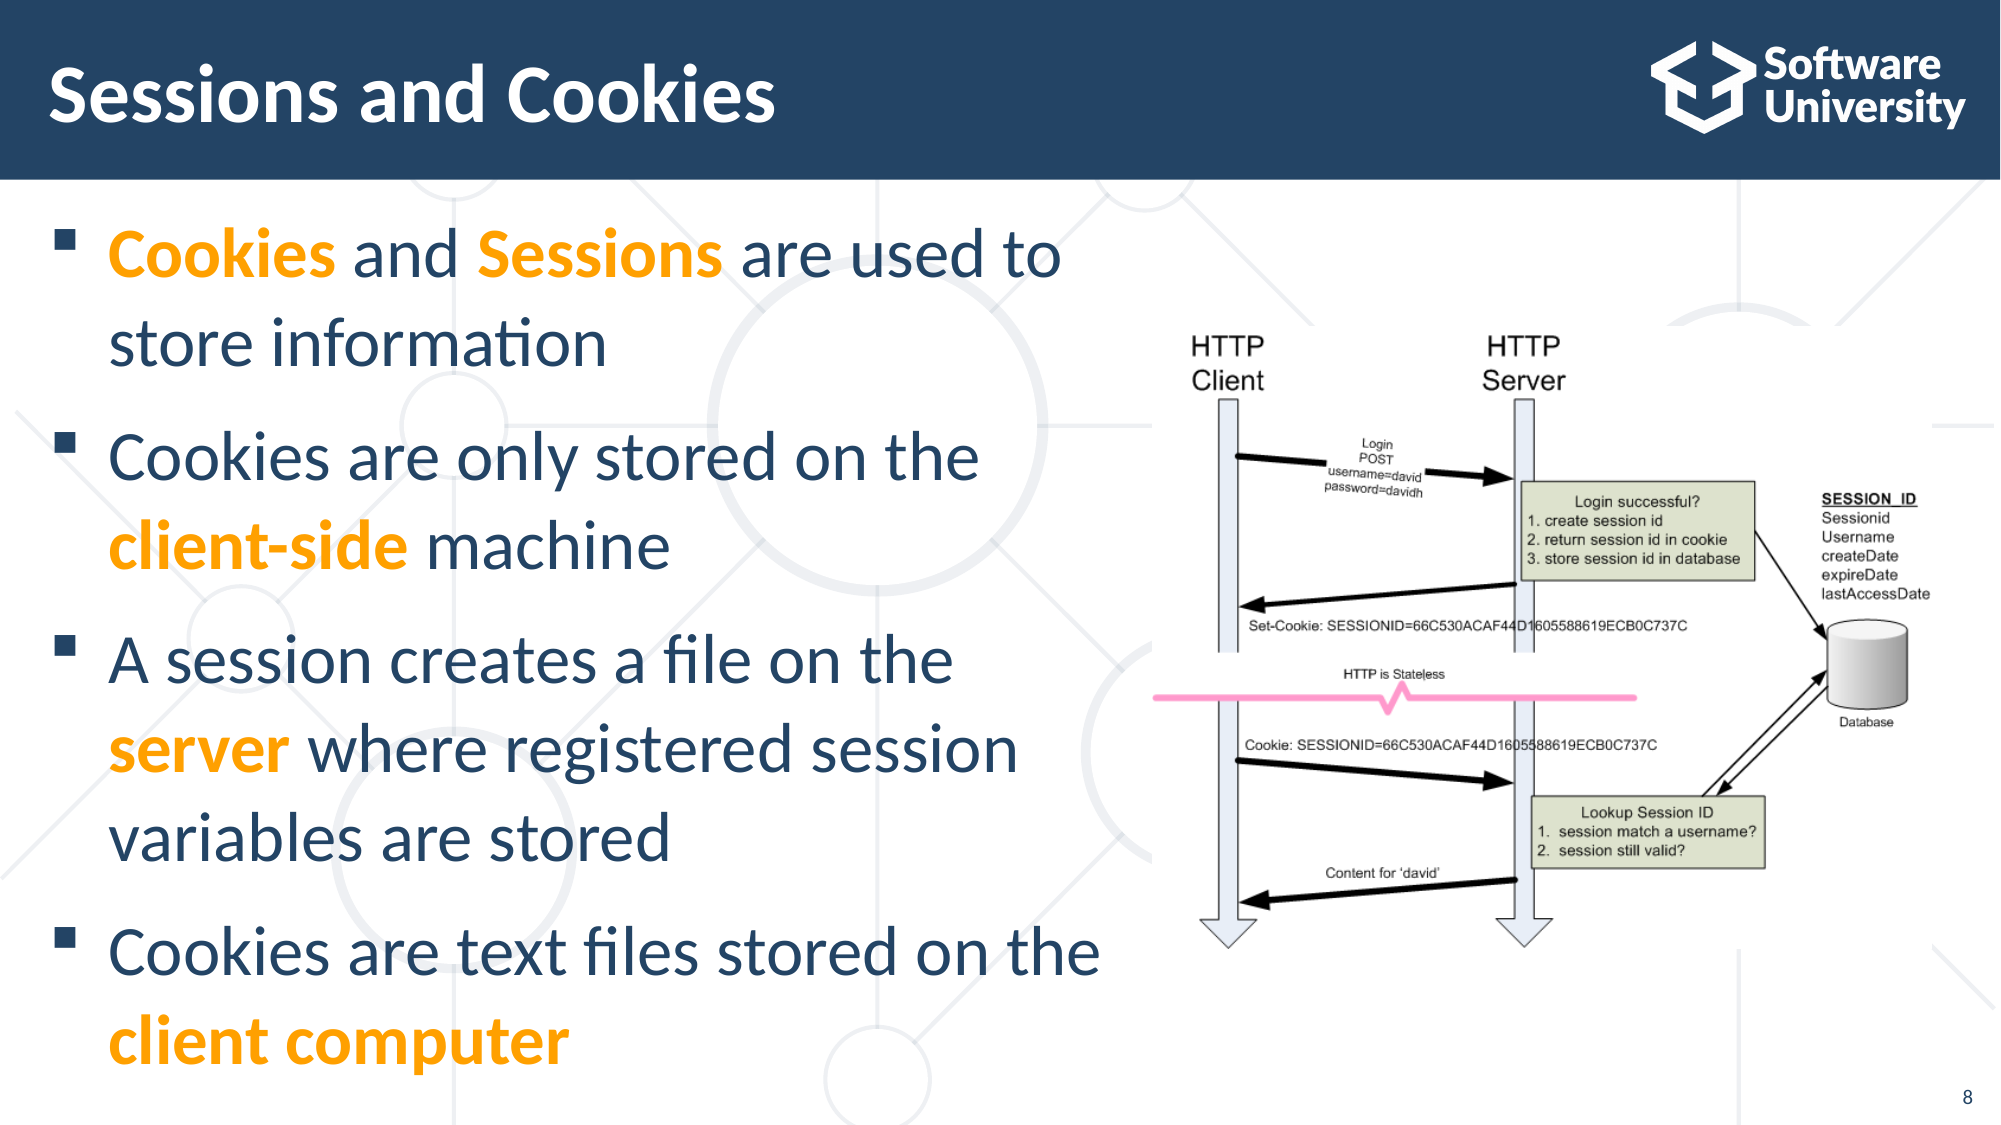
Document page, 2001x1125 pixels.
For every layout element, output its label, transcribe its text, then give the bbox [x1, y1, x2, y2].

list Cookies and Sessions are used to store information Cookies are only stored on the client-side machine A session creates a file on the server where registered session variables are stored Cookies are text files stored on the client computer [31, 196, 1141, 1104]
picture [1152, 325, 1932, 949]
slide_number 8 [1927, 1067, 1989, 1117]
title Sessions and Cookies [31, 16, 1625, 162]
picture [1651, 41, 1966, 134]
